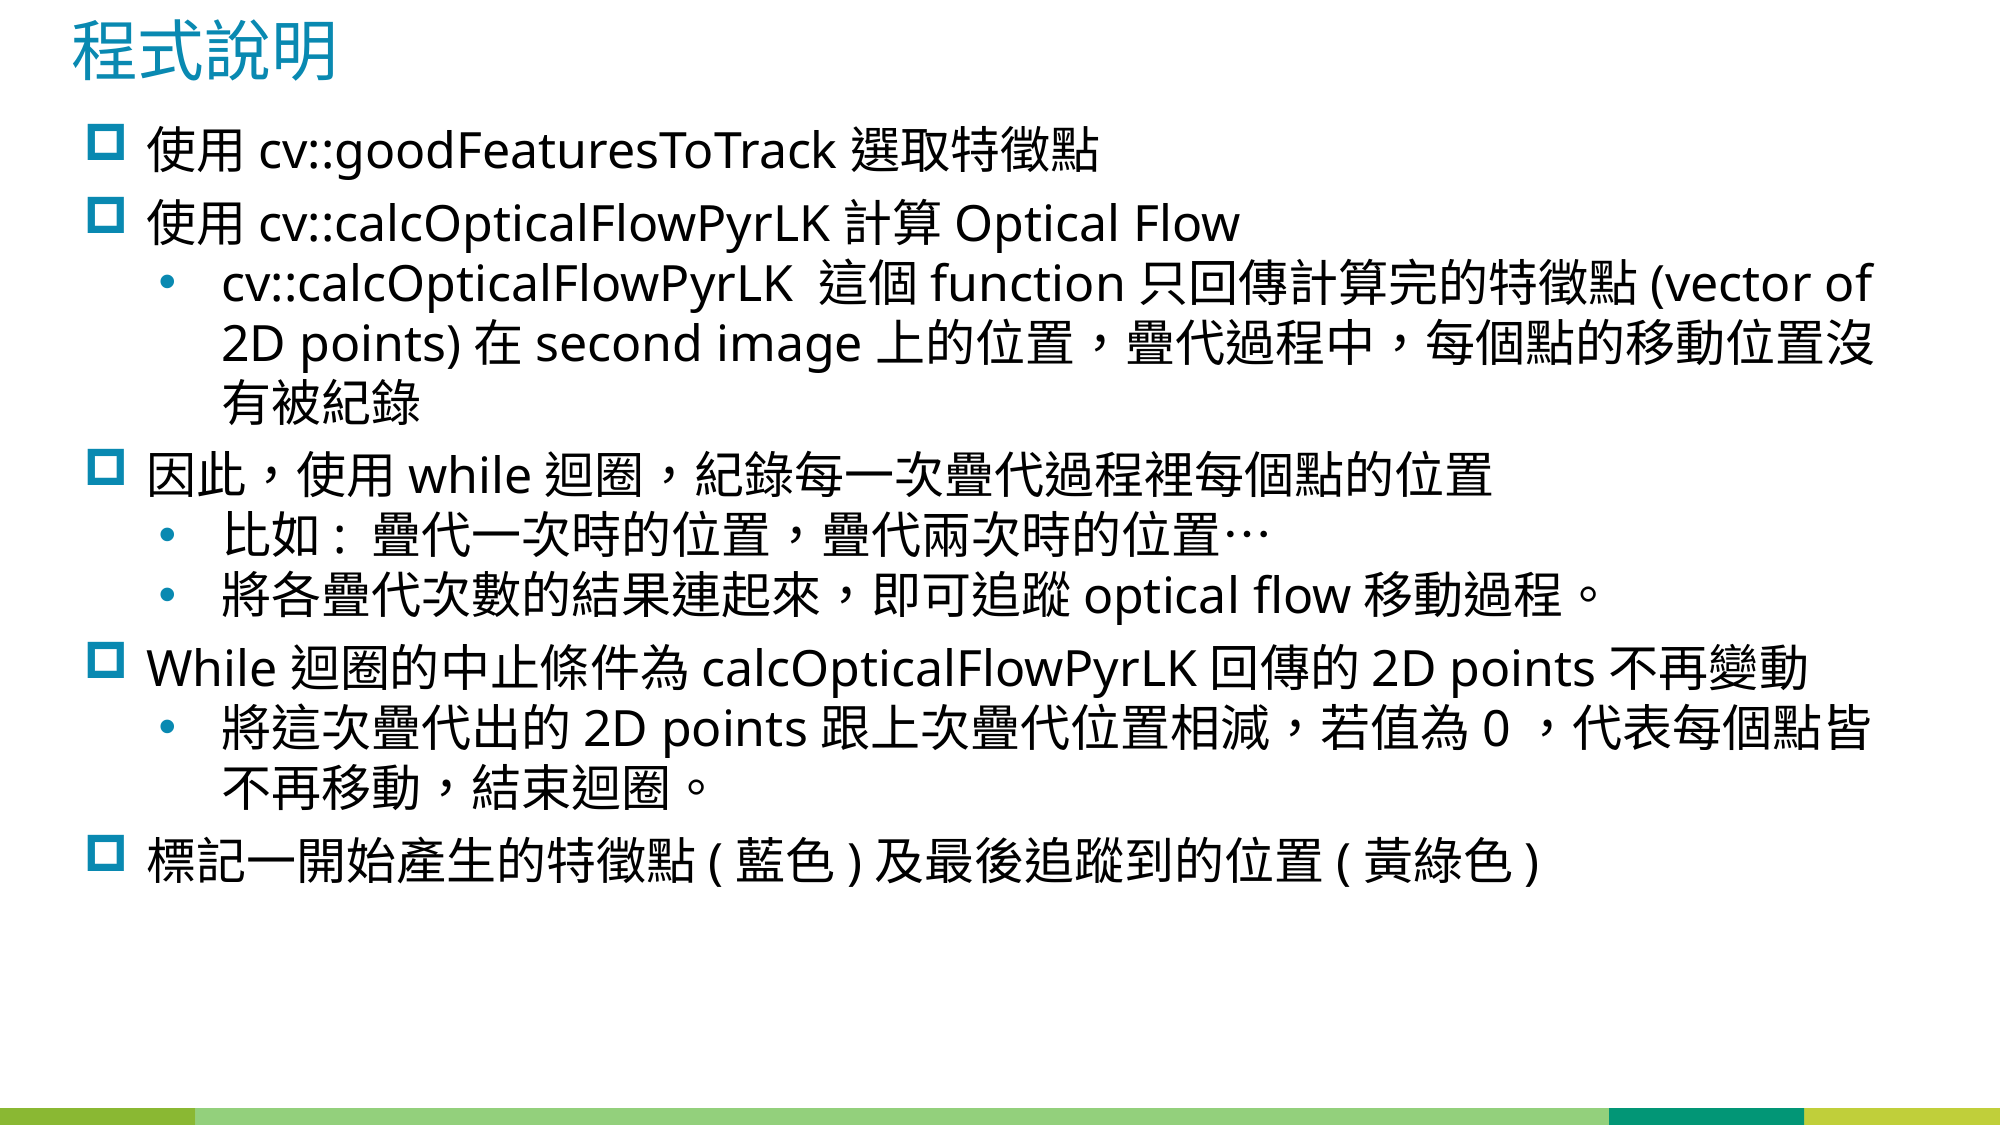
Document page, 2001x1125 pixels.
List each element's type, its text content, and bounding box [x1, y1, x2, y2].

title 程式說明 [56, 0, 1936, 103]
list 使用cv::goodFeaturesToTrack選取特徵點 使用cv::calcOpticalFlowPyrLK計算Optical Flow cv::calcOpticalFlowPyrLK 這個function只回傳計算完的特徵點(vector of 2D points)在second image上的位置，疊代過程中，每個點的移動位置沒有被紀錄 因此，使用while迴圈，紀錄每一次疊代過程裡每個點的位置 比如: 疊代一次時的位置，疊代兩次時的位置… 將各疊代次數的結果連起來，即可追蹤optical flow移動過程。 While迴圈的中止條件為calcOpticalFlowPyrLK回傳的2D points不再變動 將這次疊代出的2D points跟上次疊代位置相減，若值為0，代表每個點皆不再移動，結束迴圈。 標記一開始產生的特徵點(藍色)及最後追蹤到的位置(黃綠色) [56, 103, 1936, 1038]
